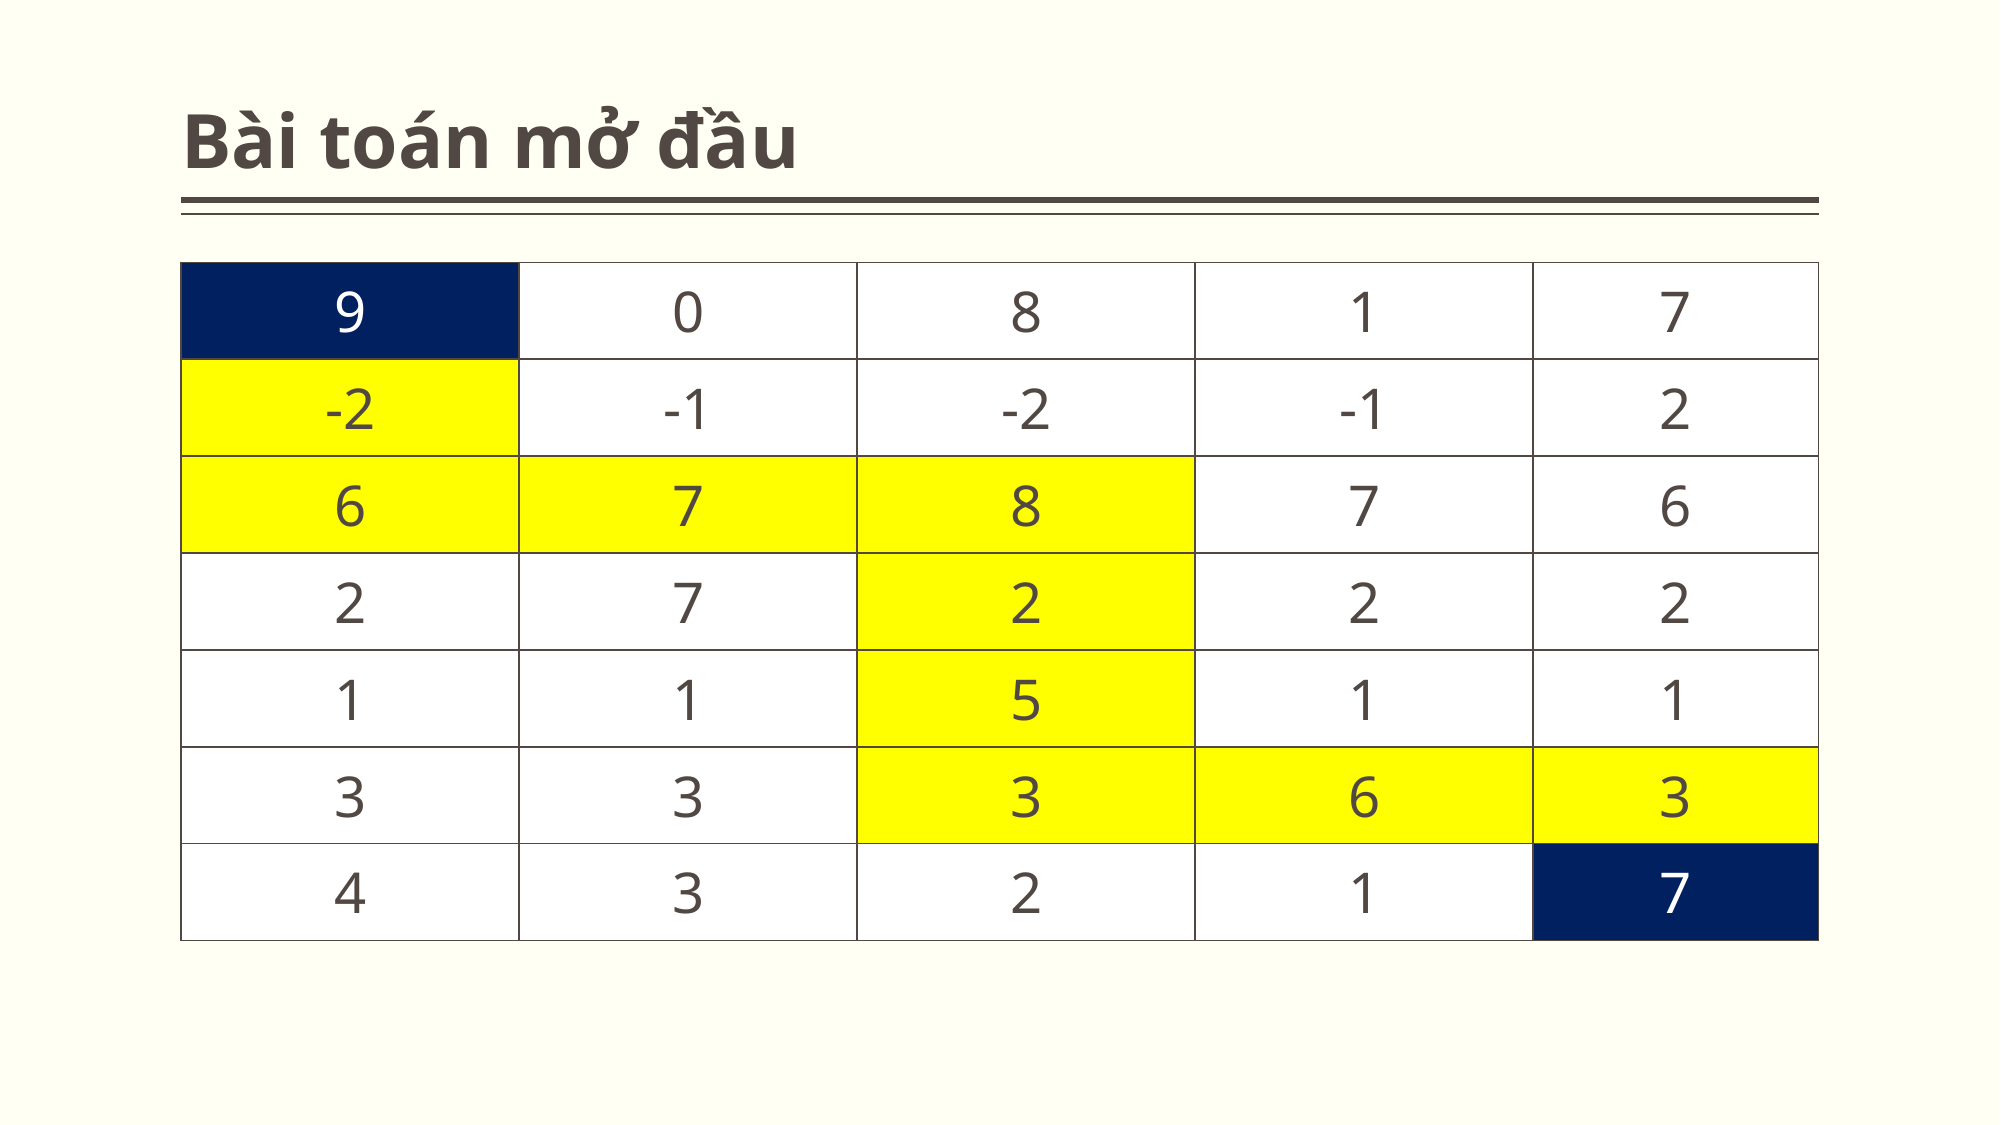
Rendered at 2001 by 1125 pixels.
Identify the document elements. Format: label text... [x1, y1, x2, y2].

table_cell 2​ [1196, 554, 1532, 649]
table_cell 3​ [520, 748, 856, 843]
table_cell 2​ [182, 554, 518, 649]
title Bài toán mở đầu [181, 12, 1819, 193]
table_header 0​ [520, 263, 856, 358]
table_cell 7​ [520, 457, 856, 552]
table_cell 2​ [858, 554, 1194, 649]
table_cell 3​ [182, 748, 518, 843]
table_header 9​ [182, 263, 518, 358]
table_cell 3​ [858, 748, 1194, 843]
table_cell 2​ [1534, 360, 1818, 455]
table_cell 1​ [1534, 651, 1818, 746]
table_cell 7​ [1196, 457, 1532, 552]
table_cell 8​ [858, 457, 1194, 552]
table_cell 6​ [182, 457, 518, 552]
table_header 7​ [1534, 263, 1818, 358]
table_cell 4​ [182, 844, 518, 940]
table_cell -2​ [182, 360, 518, 455]
table_cell 6​ [1534, 457, 1818, 552]
table_cell 2​ [1534, 554, 1818, 649]
table_header 8​ [858, 263, 1194, 358]
table_cell 7​ [1534, 844, 1818, 940]
table_cell 2​ [858, 844, 1194, 940]
table_cell 1​ [520, 651, 856, 746]
table_cell -1​ [1196, 360, 1532, 455]
table_cell 6​ [1196, 748, 1532, 843]
table_cell -1​ [520, 360, 856, 455]
table_cell 3​ [1534, 748, 1818, 843]
table_cell 1​ [182, 651, 518, 746]
table_cell 5​ [858, 651, 1194, 746]
table_cell 1​ [1196, 844, 1532, 940]
table_cell -2​ [858, 360, 1194, 455]
table_cell 3​ [520, 844, 856, 940]
table_cell 1​ [1196, 651, 1532, 746]
table_header 1​ [1196, 263, 1532, 358]
table_cell 7​ [520, 554, 856, 649]
